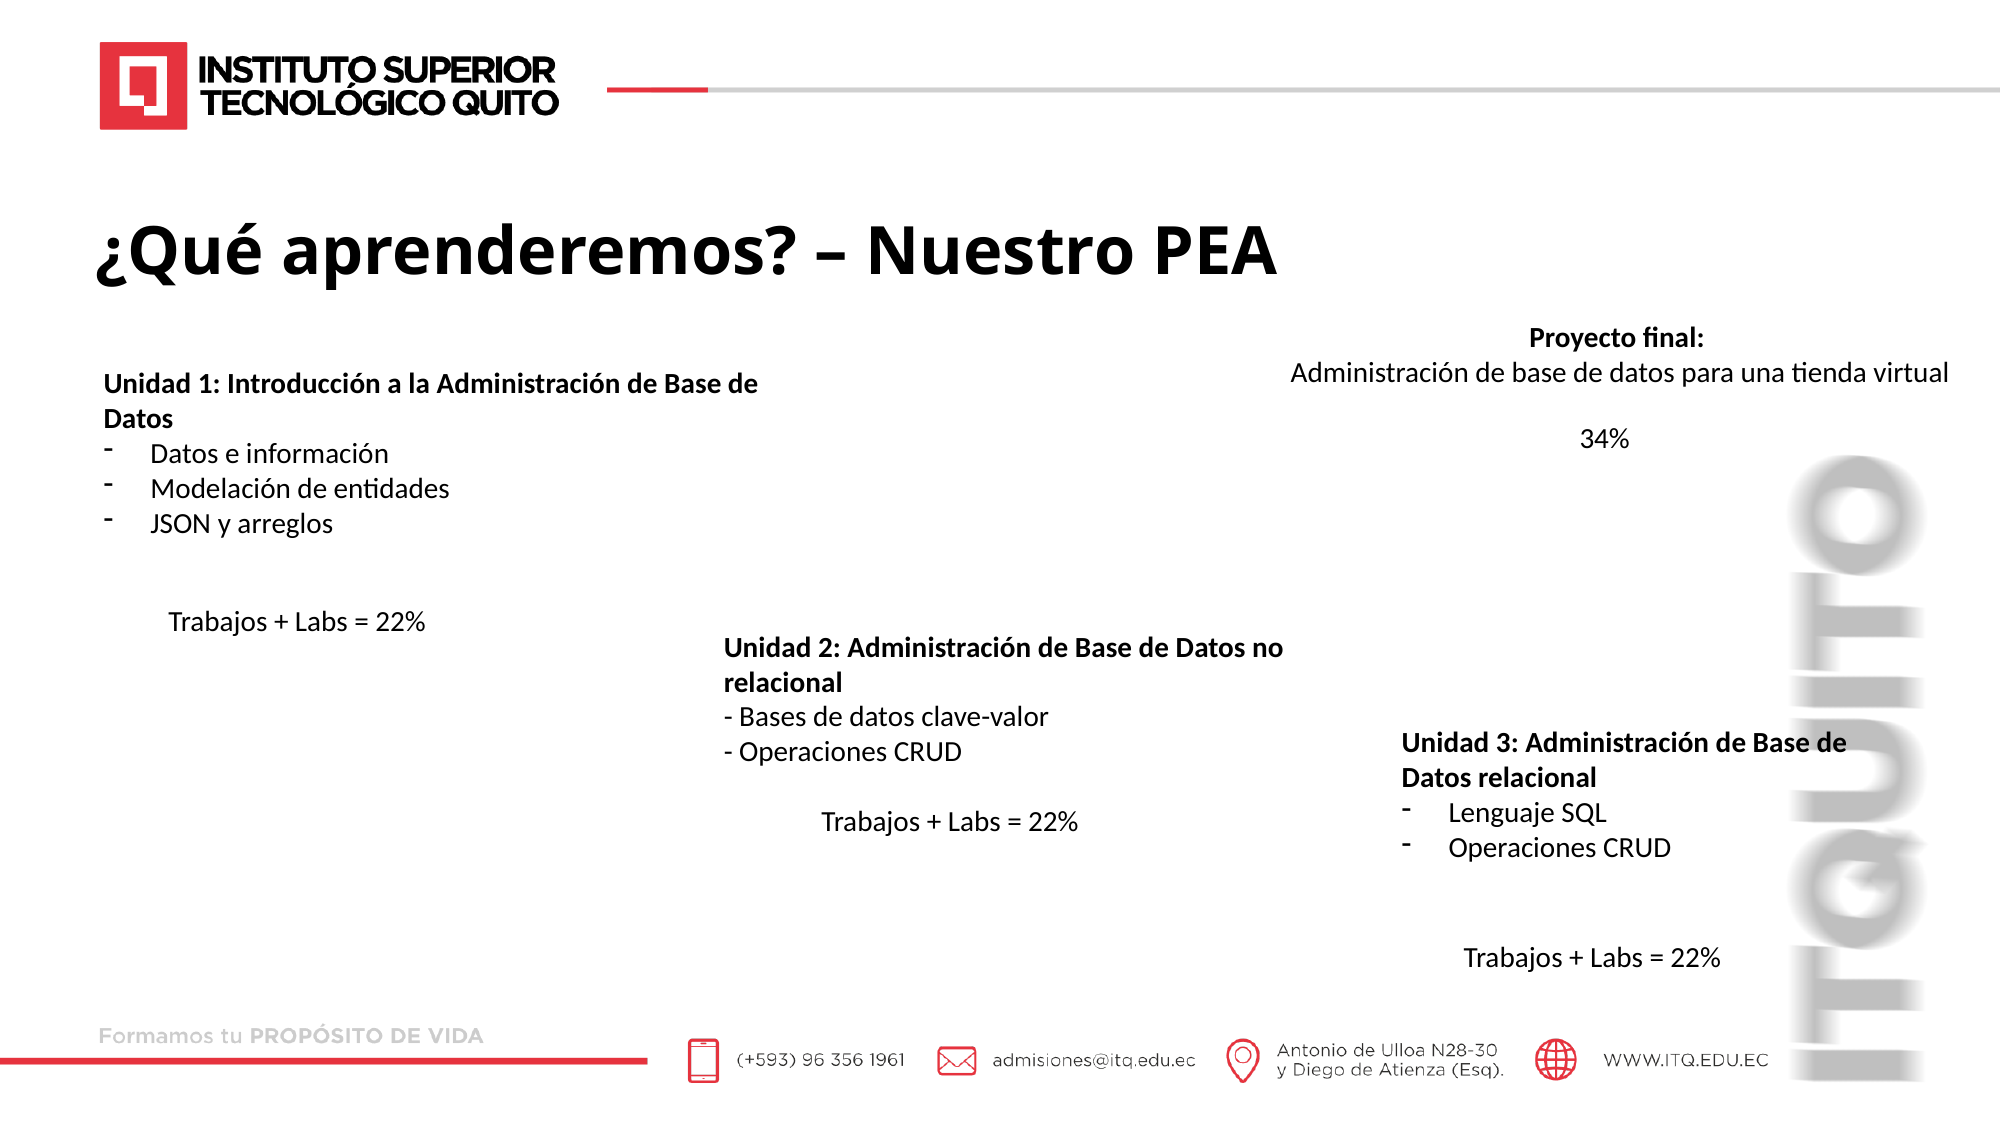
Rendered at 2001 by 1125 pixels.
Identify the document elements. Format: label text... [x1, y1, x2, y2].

text_box Unidad 2: Administración de Base de Datos no relacional - Bases de datos clave-valor - Operaciones CRUD [709, 620, 1339, 811]
title ¿Qué aprenderemos? – Nuestro PEA [80, 228, 1922, 278]
text_box Unidad 3: Administración de Base de Datos relacional Lenguaje SQL Operaciones CRUD [1386, 716, 1912, 871]
text_box Unidad 1: Introducción a la Administración de Base de Datos Datos e información Modelación de entidades JSON y arreglos [88, 356, 825, 547]
text_box 34% [1564, 411, 1645, 462]
text_box Proyecto final: Administración de base de datos para una tienda virtual [1275, 311, 1965, 396]
picture [0, 42, 2000, 1083]
text_box Trabajos + Labs = 22% [806, 795, 1094, 845]
text_box Trabajos + Labs = 22% [153, 595, 442, 645]
text_box Trabajos + Labs = 22% [1448, 931, 1737, 981]
